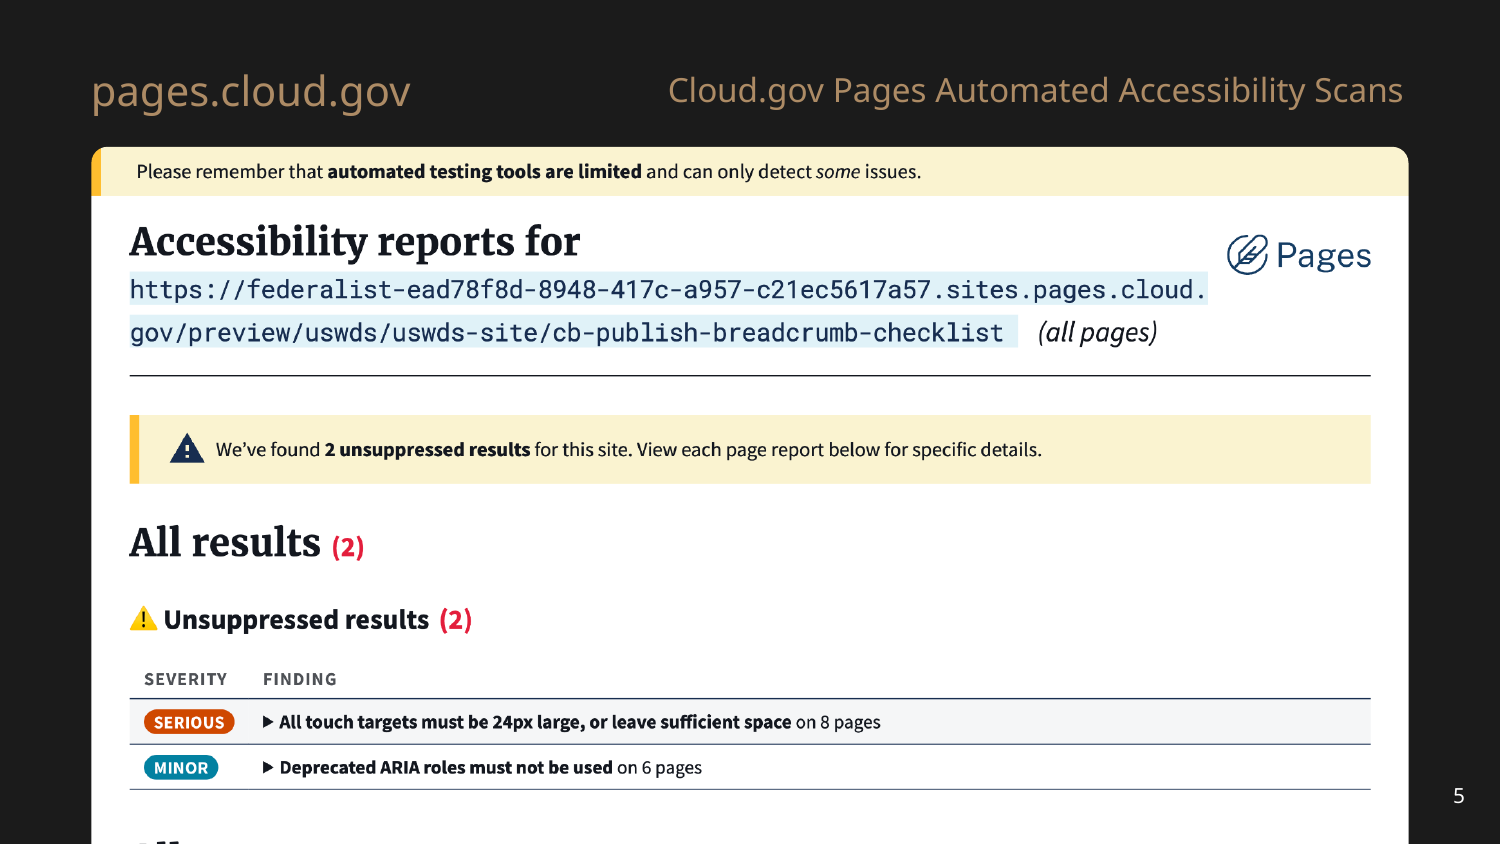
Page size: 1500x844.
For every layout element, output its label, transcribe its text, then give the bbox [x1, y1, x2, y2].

title Cloud.gov Pages Automated Accessibility Scans [682, 42, 1421, 136]
slide_number 5 [1414, 764, 1480, 830]
picture [91, 146, 1409, 844]
subtitle pages.cloud.gov [75, 42, 682, 137]
